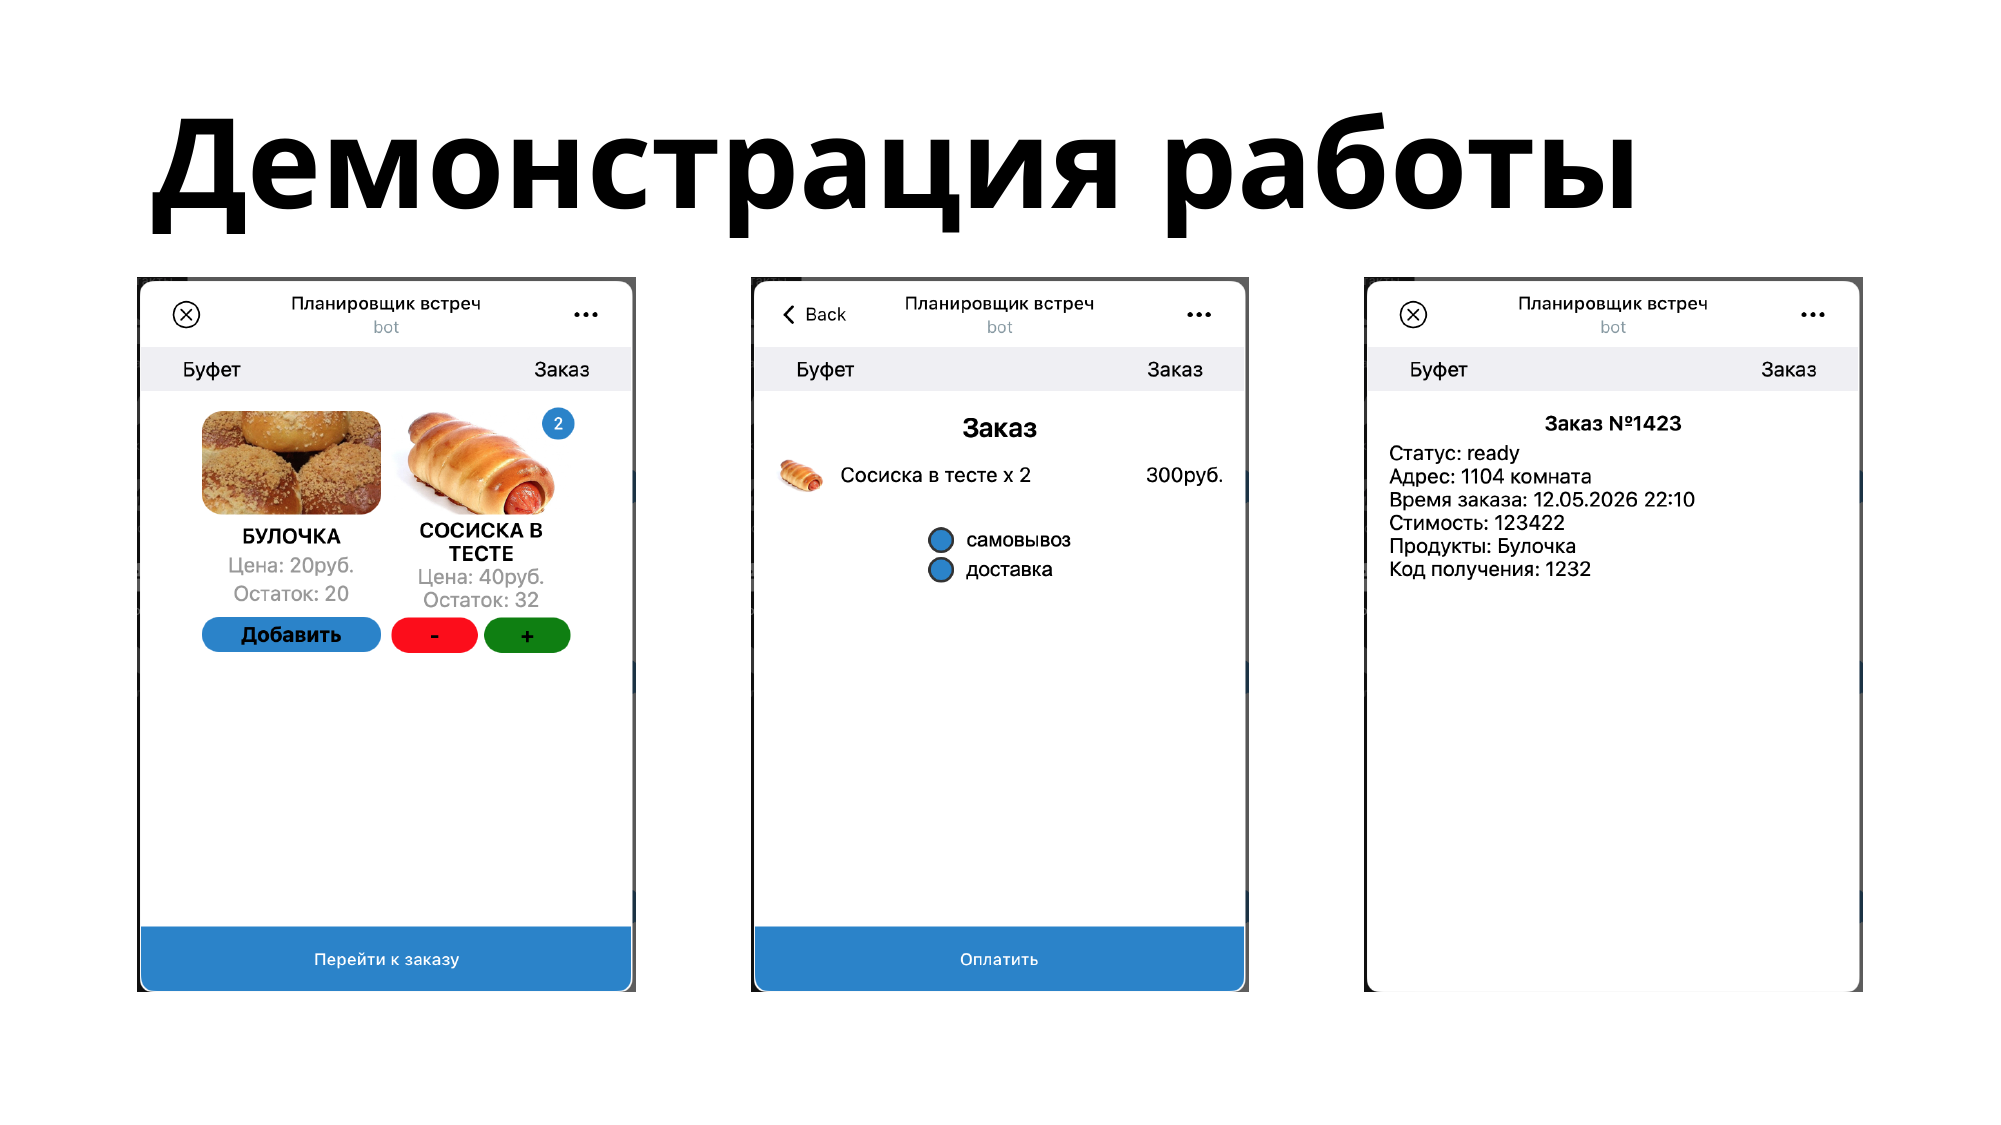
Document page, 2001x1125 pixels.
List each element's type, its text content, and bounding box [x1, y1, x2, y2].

title Демонстрация работы [137, 59, 1863, 278]
picture [751, 277, 1249, 992]
picture [137, 277, 636, 992]
picture [1364, 277, 1863, 992]
